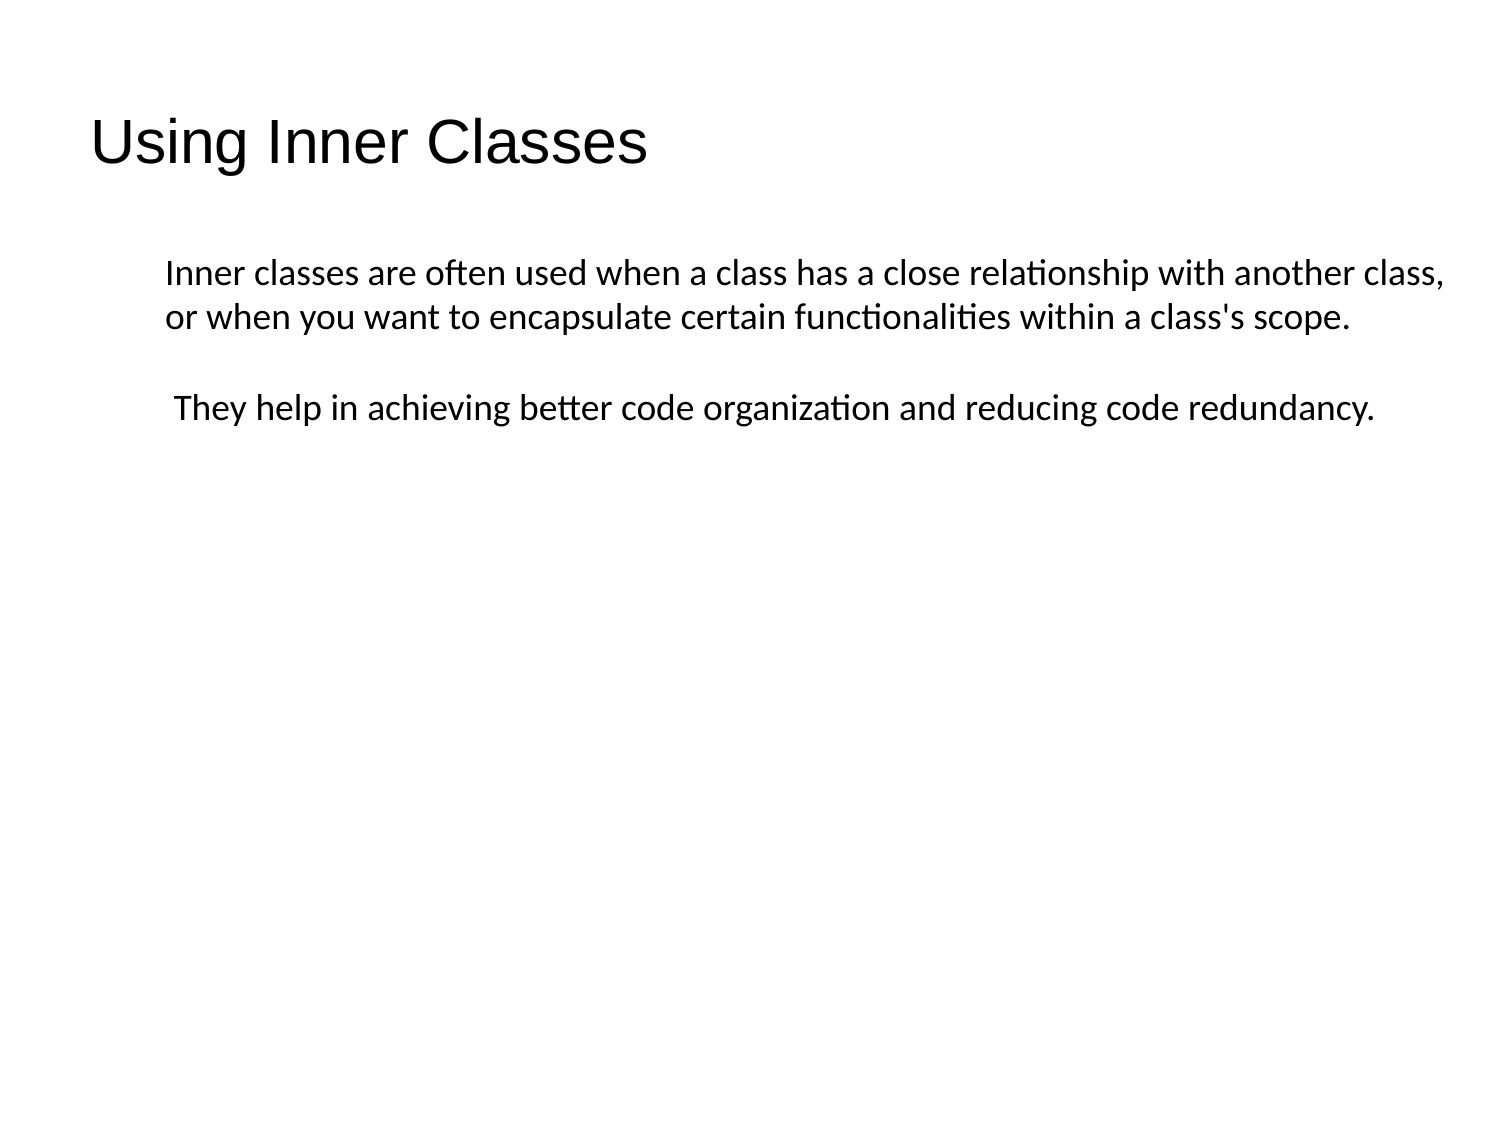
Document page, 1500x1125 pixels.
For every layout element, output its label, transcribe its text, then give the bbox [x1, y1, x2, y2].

text_box Inner classes are often used when a class has a close relationship with another class, or when you want to encapsulate certain functionalities within a class's scope. They help in achieving better code organization and reducing code redundancy. [149, 149, 1500, 480]
title Using Inner Classes [75, 45, 1425, 233]
